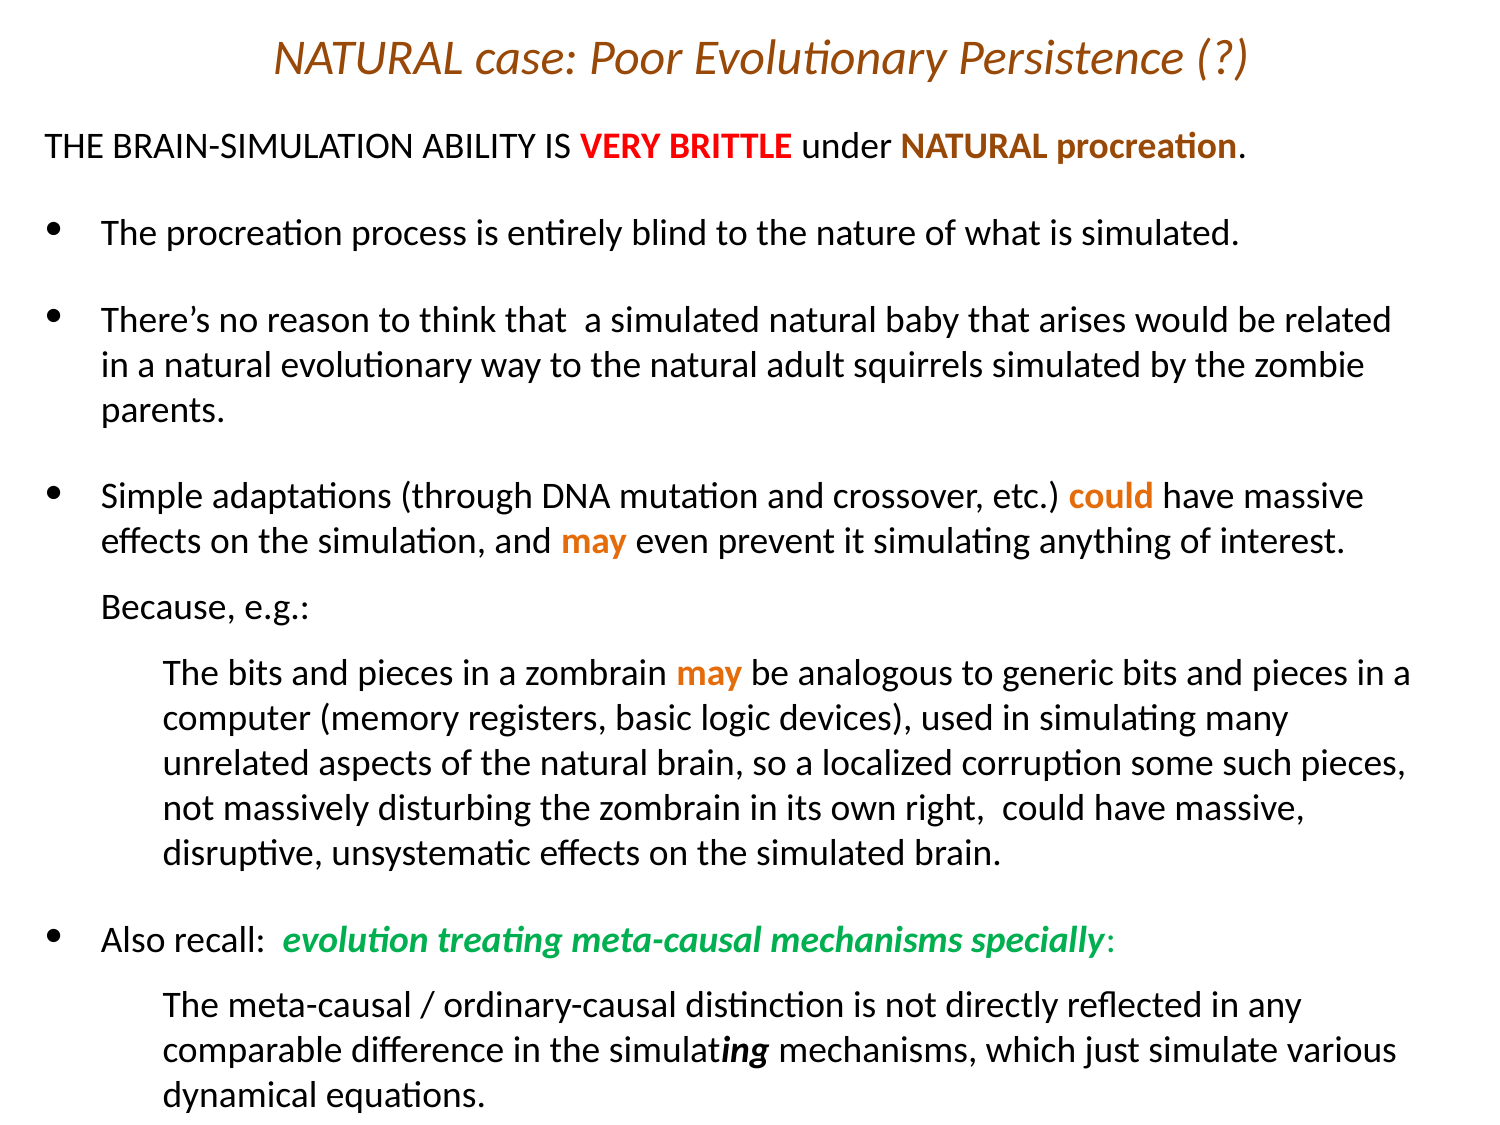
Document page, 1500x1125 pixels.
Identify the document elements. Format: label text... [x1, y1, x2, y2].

title NATURAL case: Poor Evolutionary Persistence (?) [53, 19, 1470, 90]
list THE BRAIN-SIMULATION ABILITY IS VERY BRITTLE under NATURAL procreation. The procreation process is entirely blind to the nature of what is simulated. There’s no reason to think that a simulated natural baby that arises would be related in a natural evolutionary way to the natural adult squirrels simulated by the zombie parents. Simple adaptations (through DNA mutation and crossover, etc.) could have massive effects on the simulation, and may even prevent it simulating anything of interest. Because, e.g.: The bits and pieces in a zombrain may be analogous to generic bits and pieces in a computer (memory registers, basic logic devices), used in simulating many unrelated aspects of the natural brain, so a localized corruption some such pieces, not massively disturbing the zombrain in its own right, could have massive, disruptive, unsystematic effects on the simulated brain. Also recall: evolution treating meta-causal mechanisms specially: The meta-causal / ordinary-causal distinction is not directly reflected in any comparable difference in the simulating mechanisms, which just simulate various dynamical equations. So, difficult for zombie procreation to treat the simulated meta-causal mechanisms specially, in comparison to procreation of natural, conscious squirrels. [29, 113, 1430, 1094]
